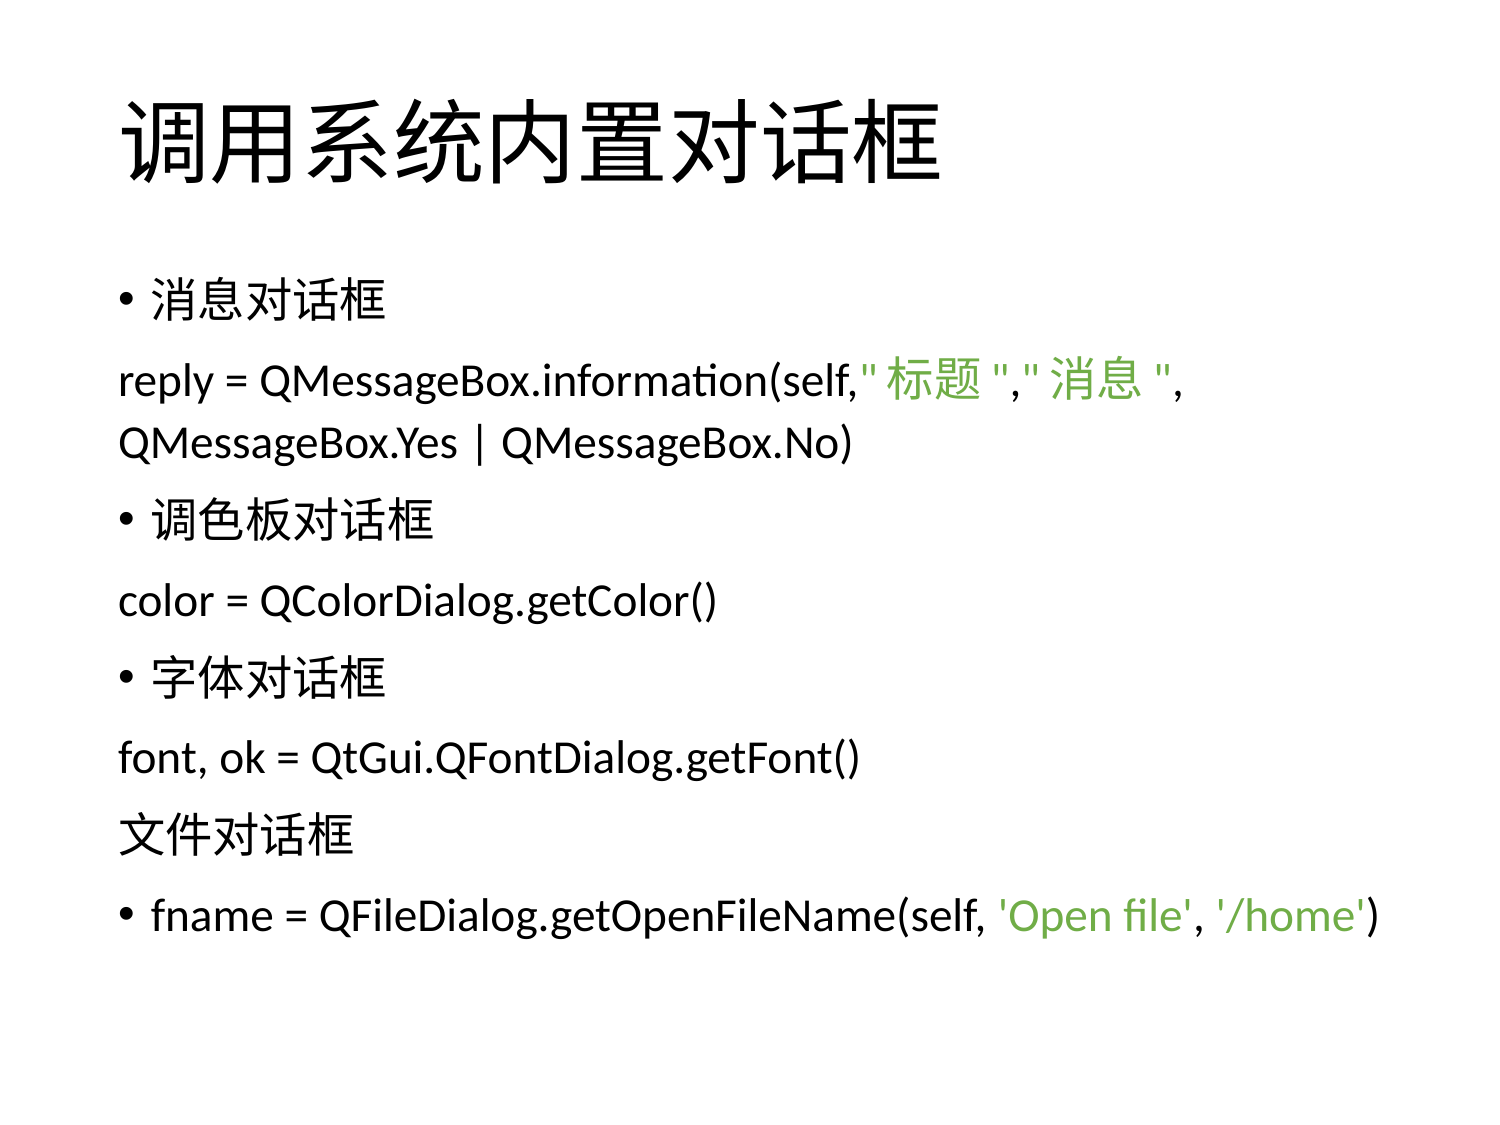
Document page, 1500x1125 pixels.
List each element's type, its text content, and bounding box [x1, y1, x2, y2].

list 消息对话框 reply = QMessageBox.information(self,"标题","消息", QMessageBox.Yes | QMessageBox.No) 调色板对话框 color = QColorDialog.getColor() 字体对话框 font, ok = QtGui.QFontDialog.getFont() 文件对话框 fname = QFileDialog.getOpenFileName(self, 'Open file', '/home') [103, 256, 1397, 1014]
title 调用系统内置对话框 [103, 59, 1397, 235]
